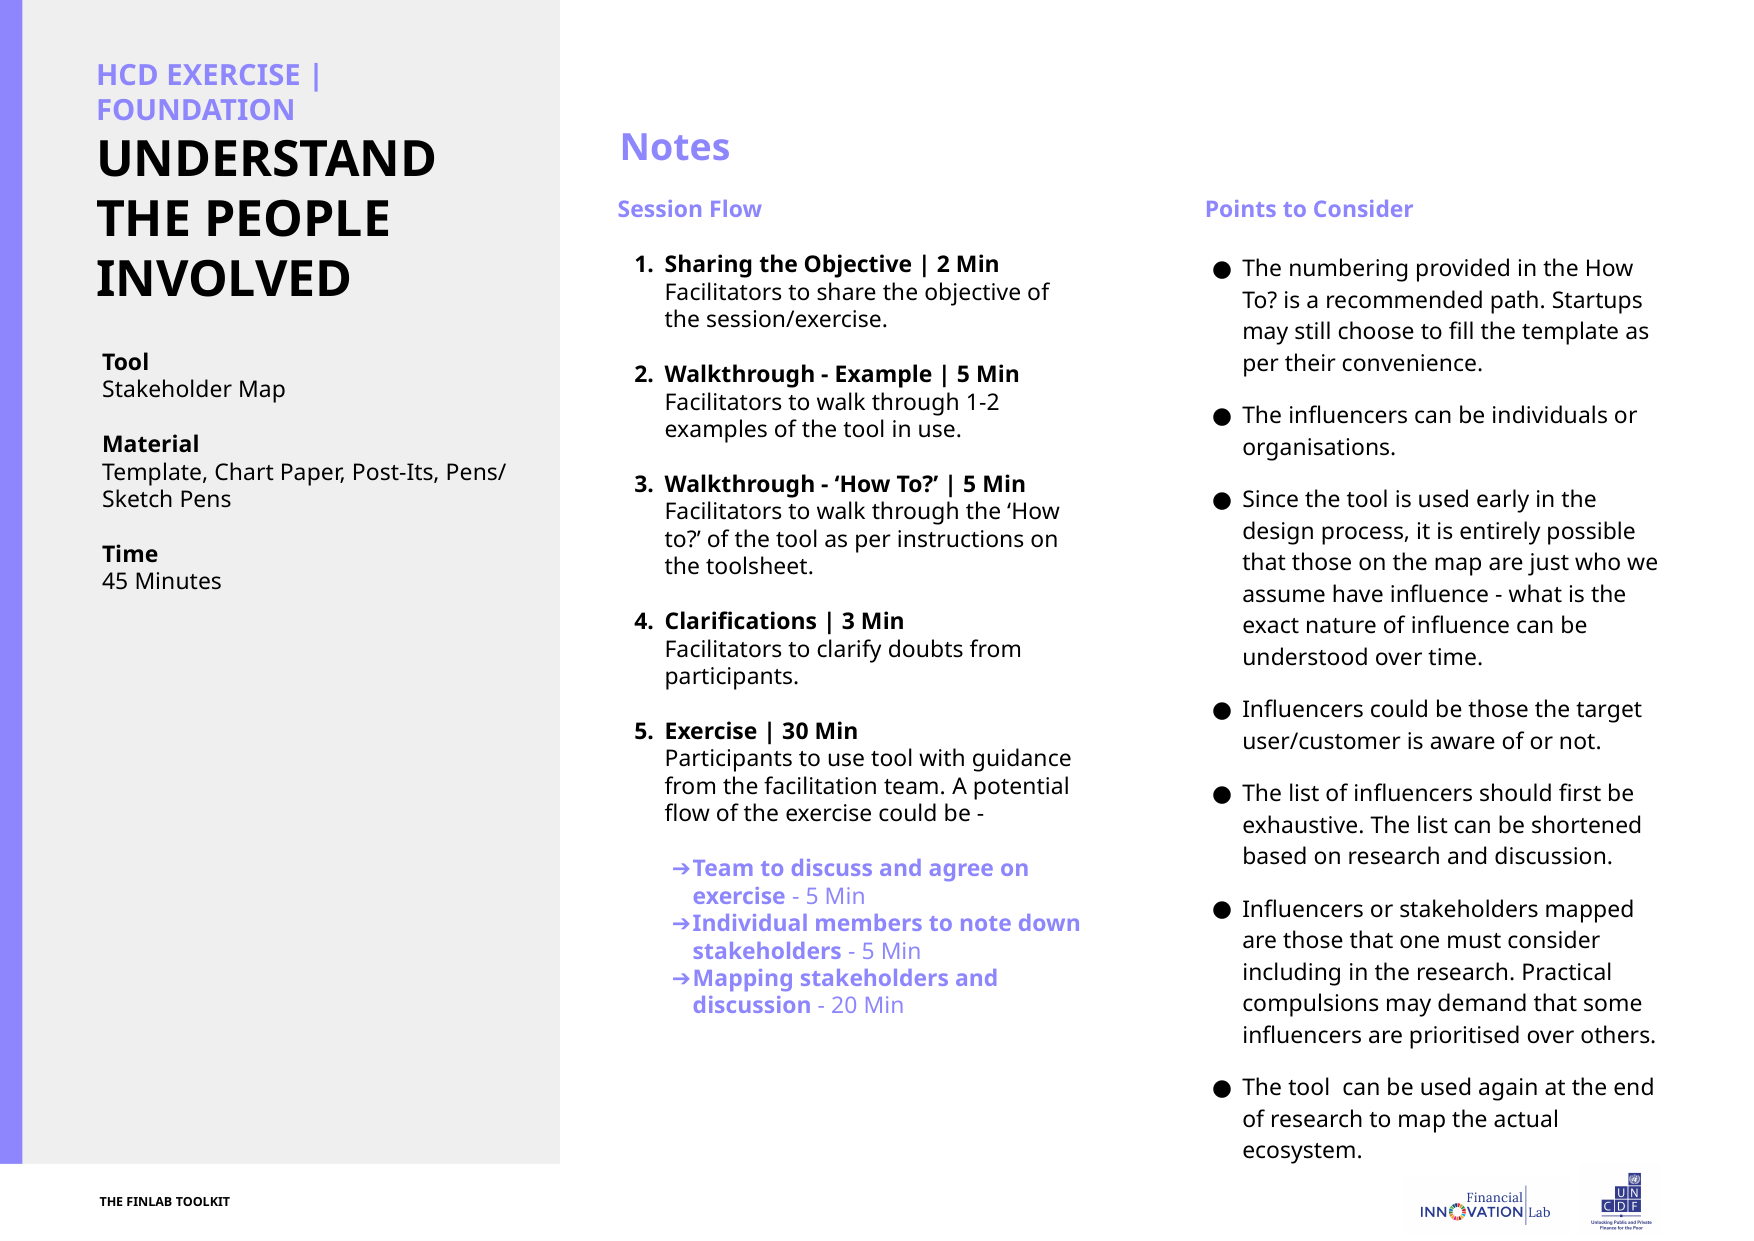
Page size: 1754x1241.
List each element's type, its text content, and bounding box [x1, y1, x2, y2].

list Points to Consider The numbering provided in the How To? is a recommended path. Startups may still choose to fill the template as per their convenience. The influencers can be individuals or organisations. Since the tool is used early in the design process, it is entirely possible that those on the map are just who we assume have influence - what is the exact nature of influence can be understood over time. Influencers could be those the target user/customer is aware of or not. The list of influencers should first be exhaustive. The list can be shortened based on research and discussion. Influencers or stakeholders mapped are those that one must consider including in the research. Practical compulsions may demand that some influencers are prioritised over others. The tool can be used again at the end of research to map the actual ecosystem. [1185, 175, 1691, 1132]
list Session Flow Sharing the Objective | 2 Min Facilitators to share the objective of the session/exercise. Walkthrough - Example | 5 Min Facilitators to walk through 1-2 examples of the tool in use. Walkthrough - ‘How To?’ | 5 Min Facilitators to walk through the ‘How to?’ of the tool as per instructions on the toolsheet. Clarifications | 3 Min Facilitators to clarify doubts from participants. Exercise | 30 Min Participants to use tool with guidance from the facilitation team. A potential flow of the exercise could be - Team to discuss and agree on exercise - 5 Min Individual members to note down stakeholders - 5 Min Mapping stakeholders and discussion - 20 Min [598, 175, 1104, 1109]
text_box Notes [604, 93, 1097, 198]
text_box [0, 1163, 1754, 1241]
title HCD EXERCISE | FOUNDATION UNDERSTAND THE PEOPLE INVOLVED [76, 143, 545, 326]
text_box [0, 0, 23, 1162]
text_box Tool Stakeholder Map Material Template, Chart Paper, Post-Its, Pens/ Sketch Pens Time 45 Minutes [87, 332, 580, 653]
text_box [23, 0, 560, 1161]
